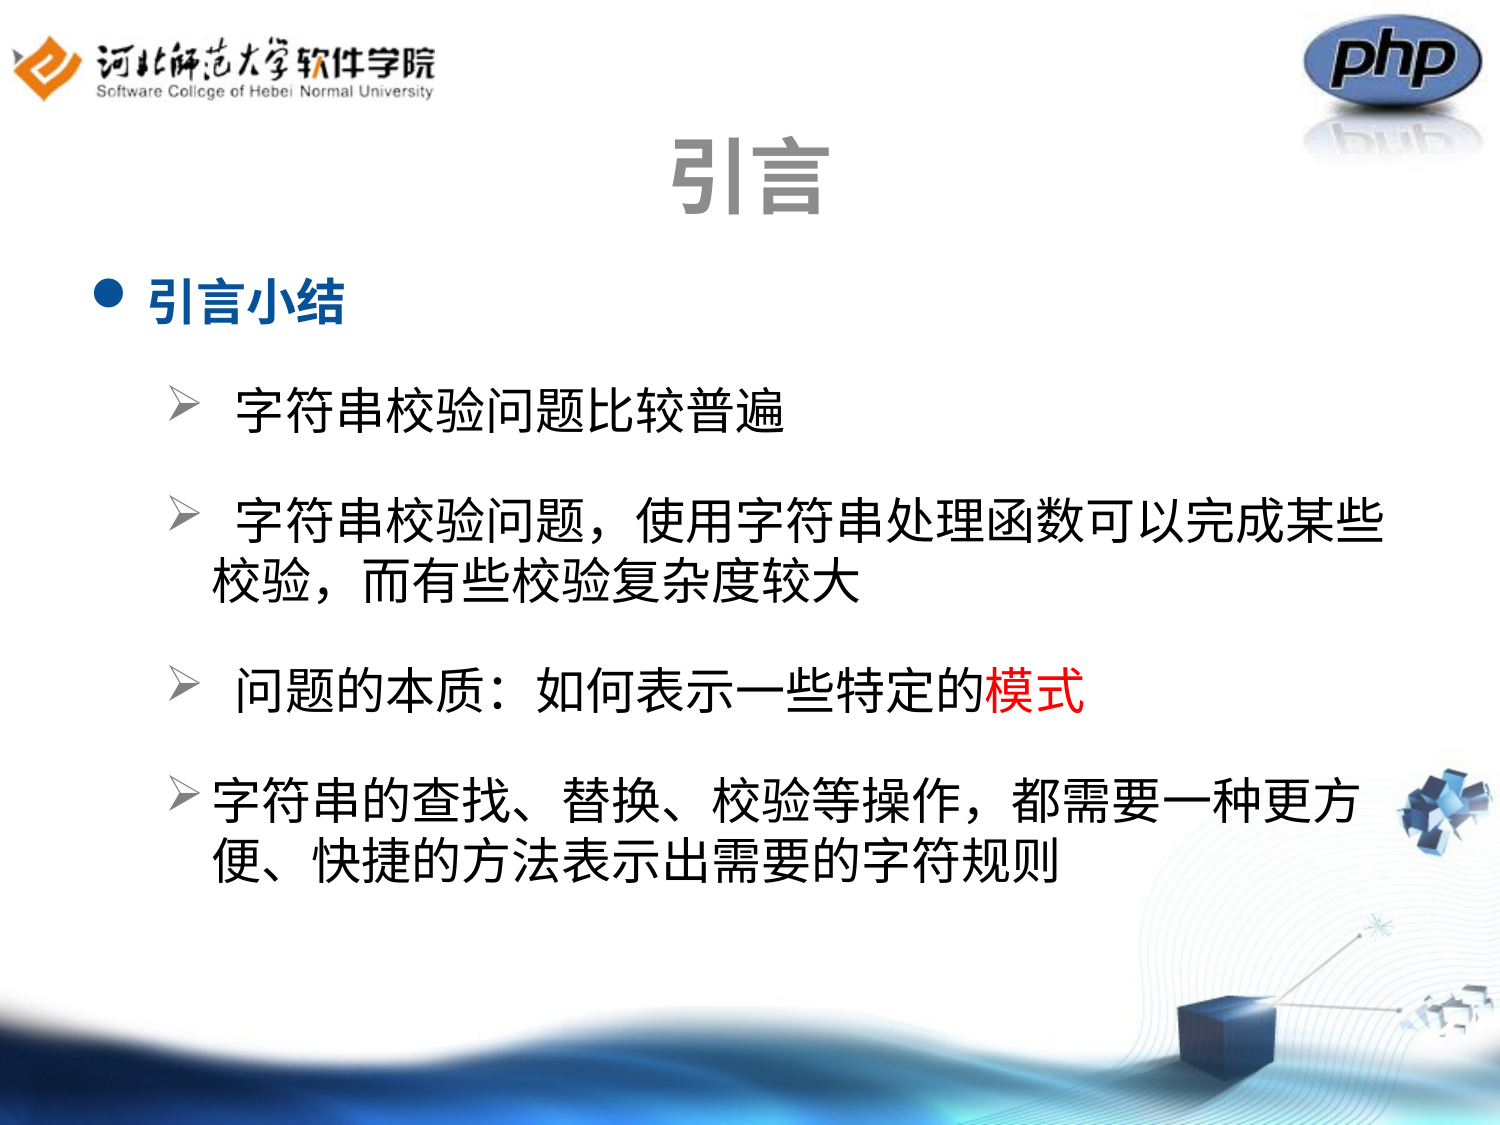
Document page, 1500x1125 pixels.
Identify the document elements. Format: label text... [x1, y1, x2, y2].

list 引言小结 字符串校验问题比较普遍 字符串校验问题，使用字符串处理函数可以完成某些校验，而有些校验复杂度较大 问题的本质：如何表示一些特定的模式 字符串的查找、替换、校验等操作，都需要一种更方便、快捷的方法表示出需要的字符规则 [75, 262, 1425, 1005]
picture [0, 0, 1500, 1125]
title 引言 [75, 117, 1425, 233]
